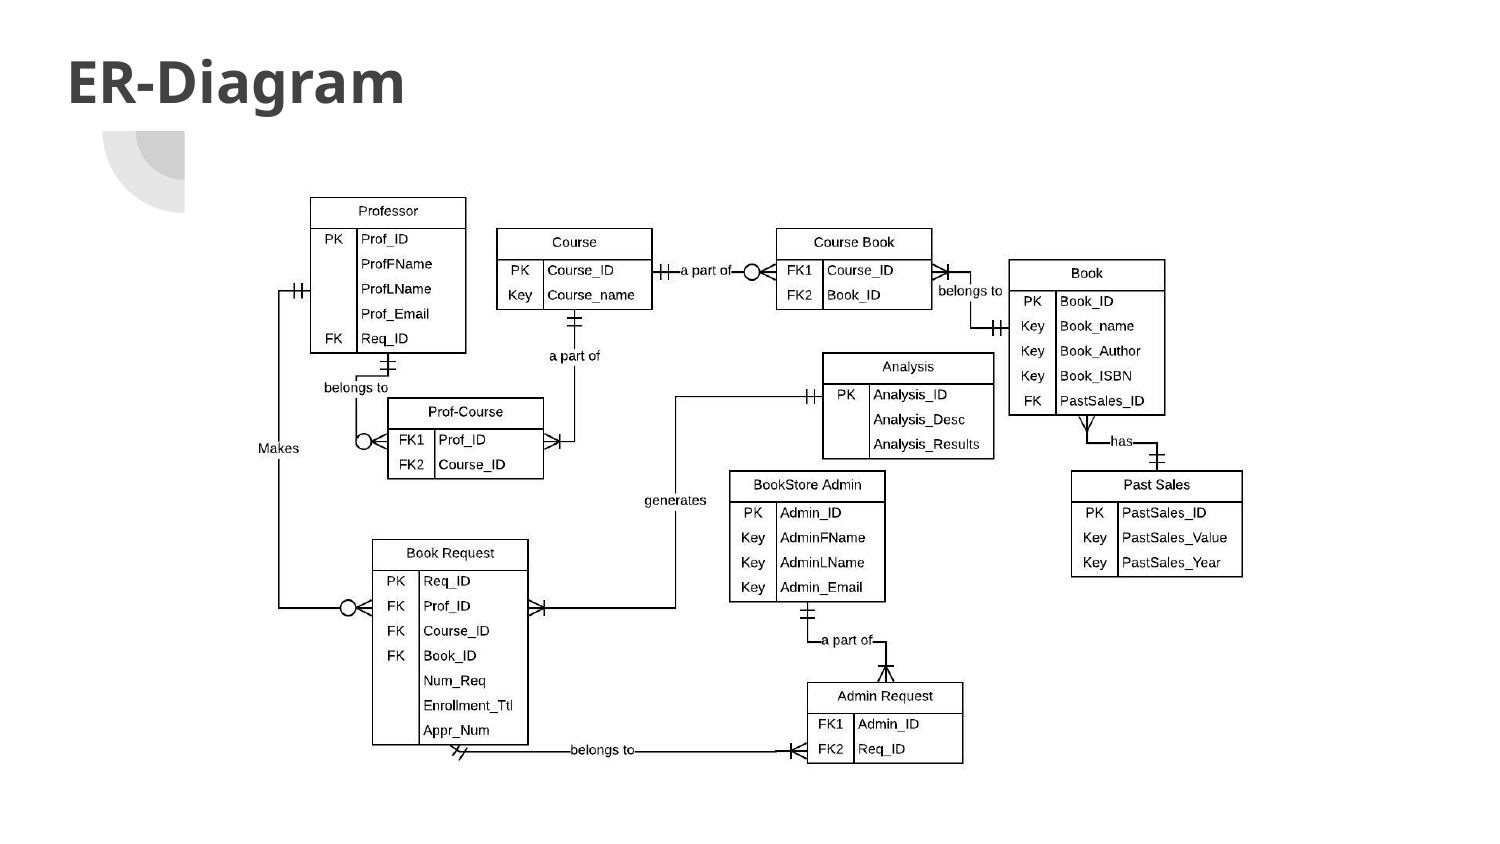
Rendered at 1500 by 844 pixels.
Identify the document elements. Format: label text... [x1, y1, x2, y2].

title ER-Diagram [51, 30, 1449, 167]
picture [227, 166, 1273, 794]
